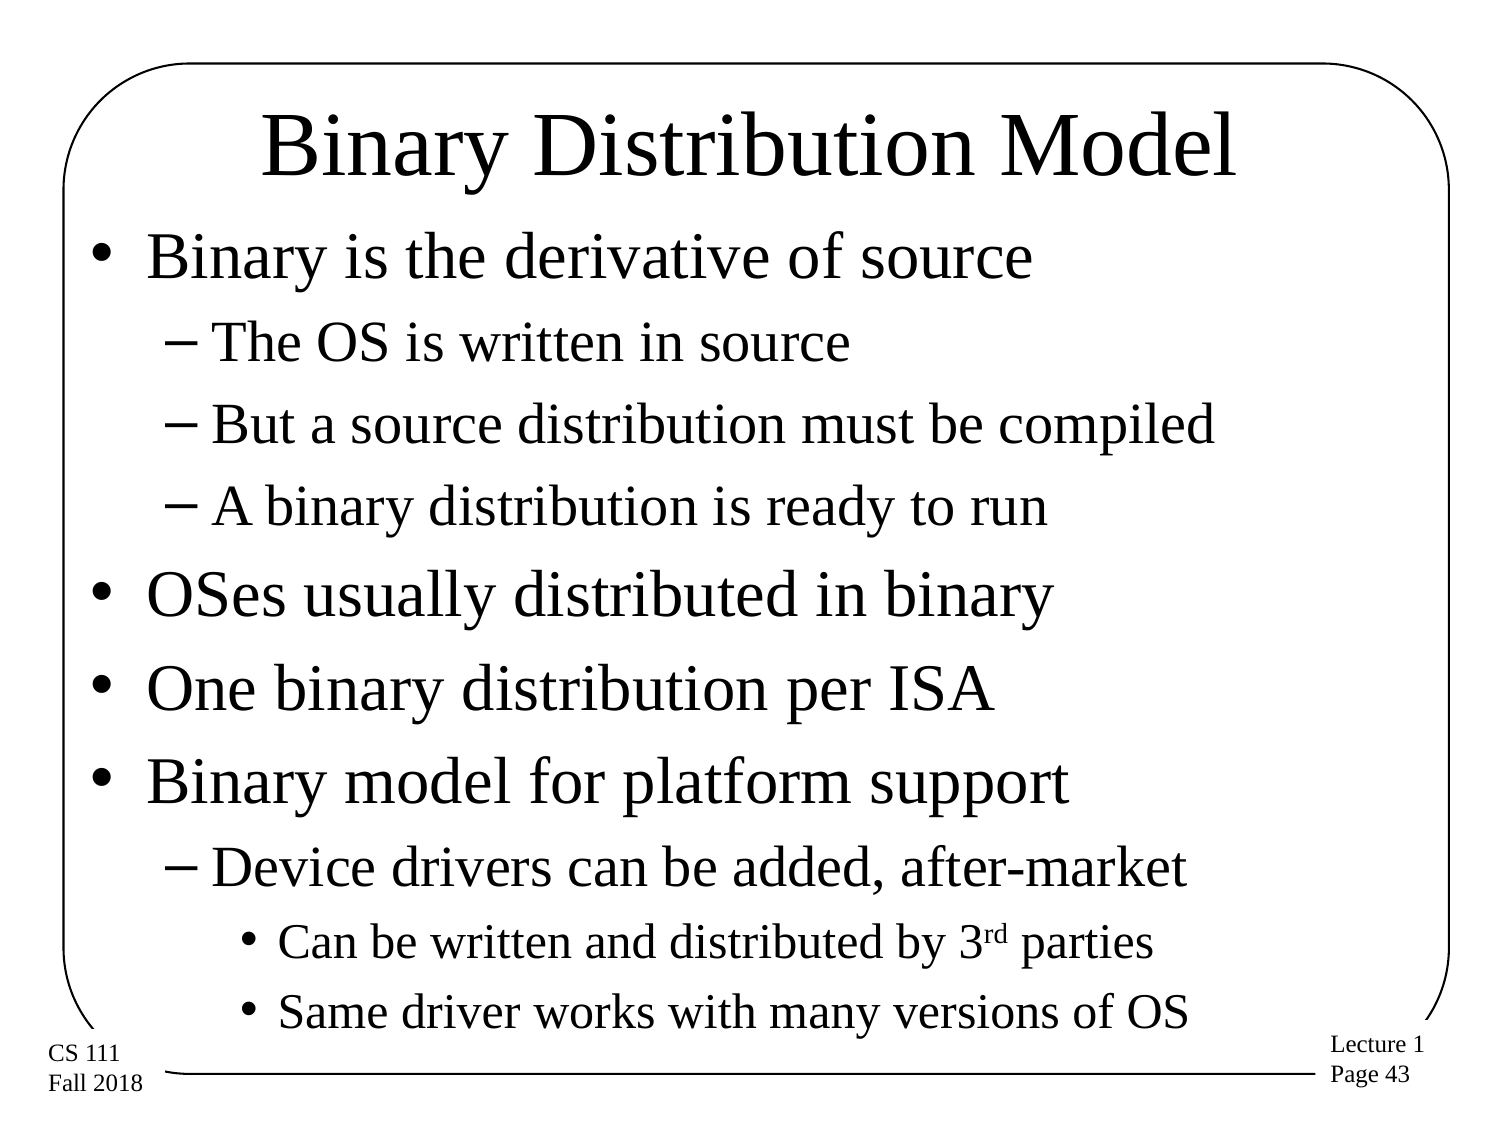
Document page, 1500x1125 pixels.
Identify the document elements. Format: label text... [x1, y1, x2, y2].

list Binary is the derivative of source The OS is written in source But a source distribution must be compiled A binary distribution is ready to run OSes usually distributed in binary One binary distribution per ISA Binary model for platform support Device drivers can be added, after-market Can be written and distributed by 3rd parties Same driver works with many versions of OS [74, 203, 1426, 947]
title Binary Distribution Model [74, 44, 1426, 203]
